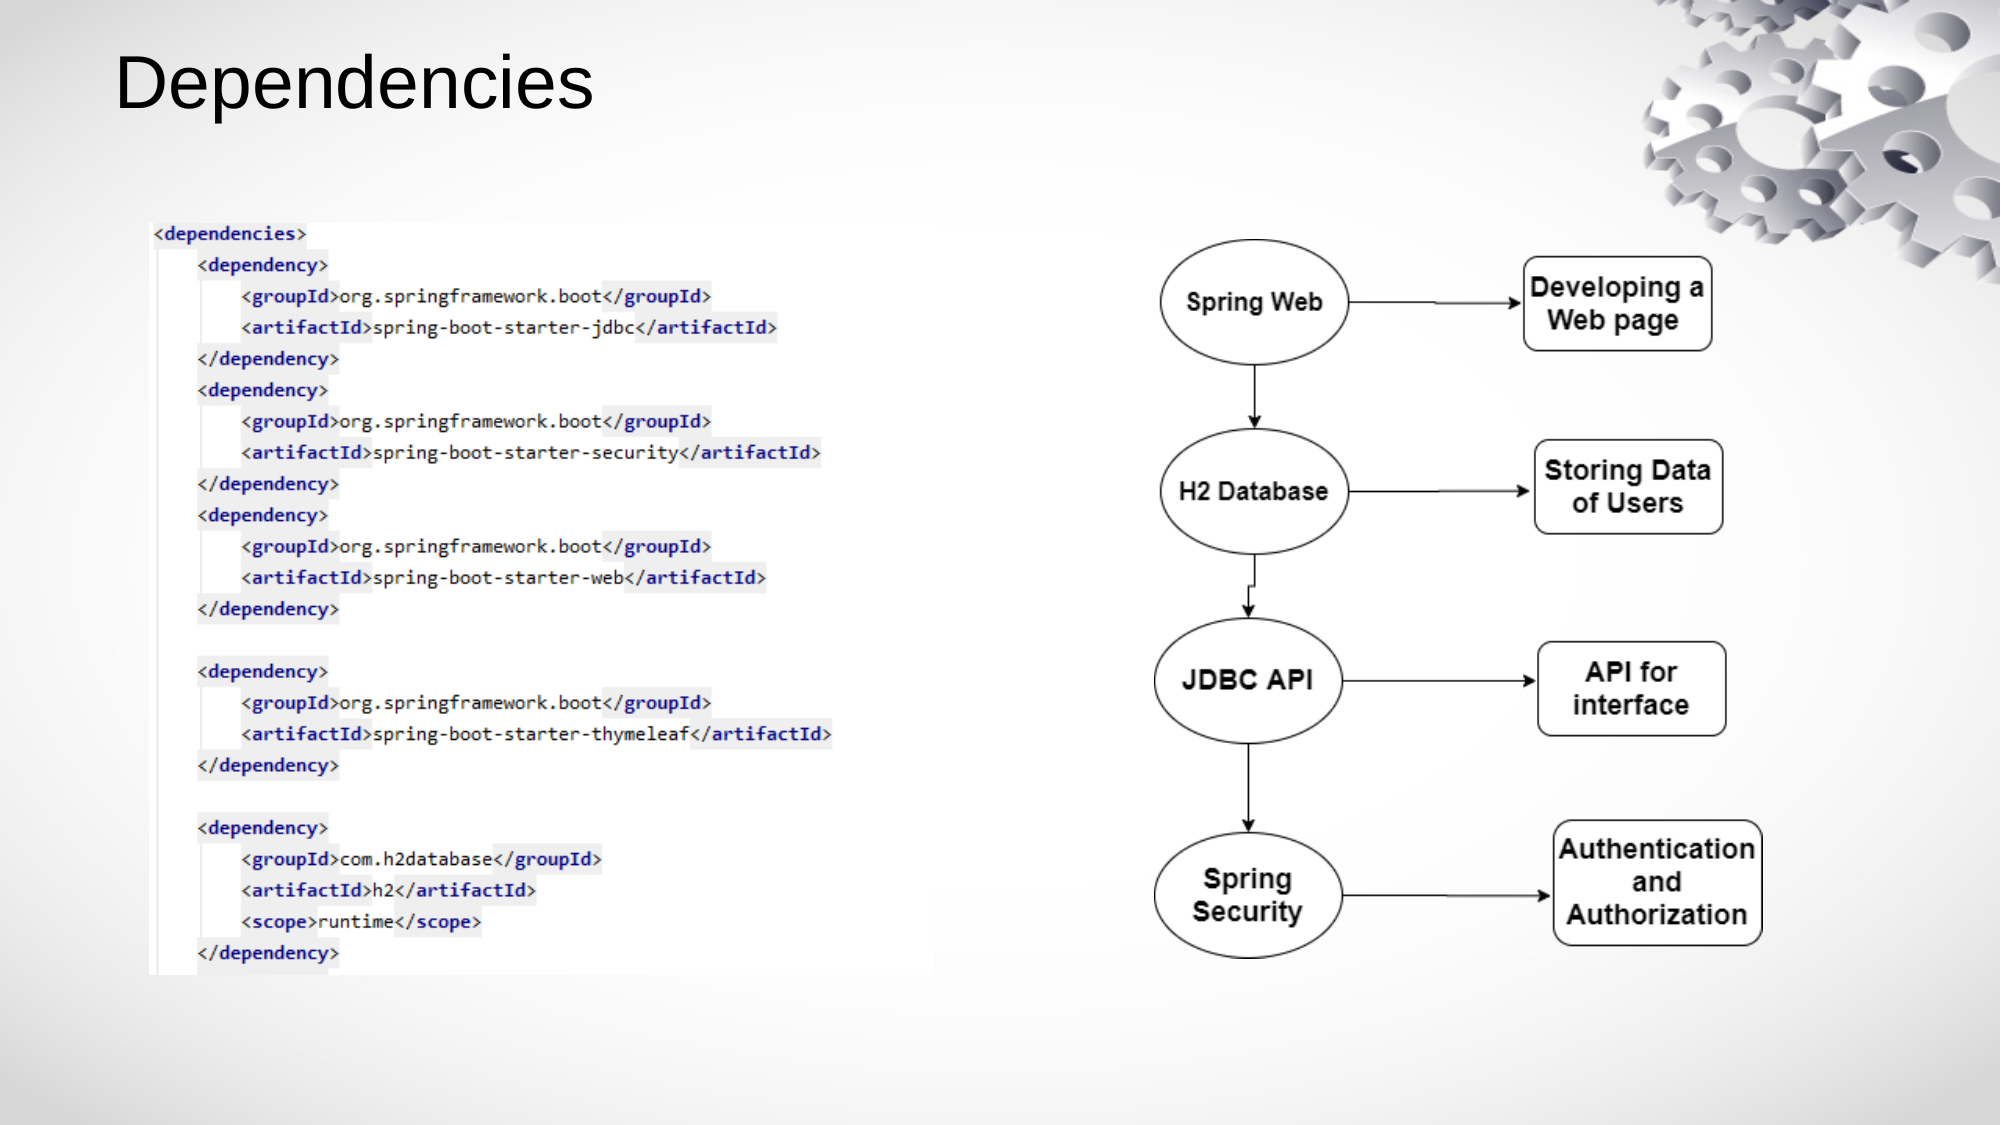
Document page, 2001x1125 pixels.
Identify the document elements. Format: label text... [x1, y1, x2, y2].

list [149, 223, 934, 975]
title Dependencies [99, 30, 1901, 127]
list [1154, 239, 1763, 959]
picture [0, 0, 2000, 1125]
